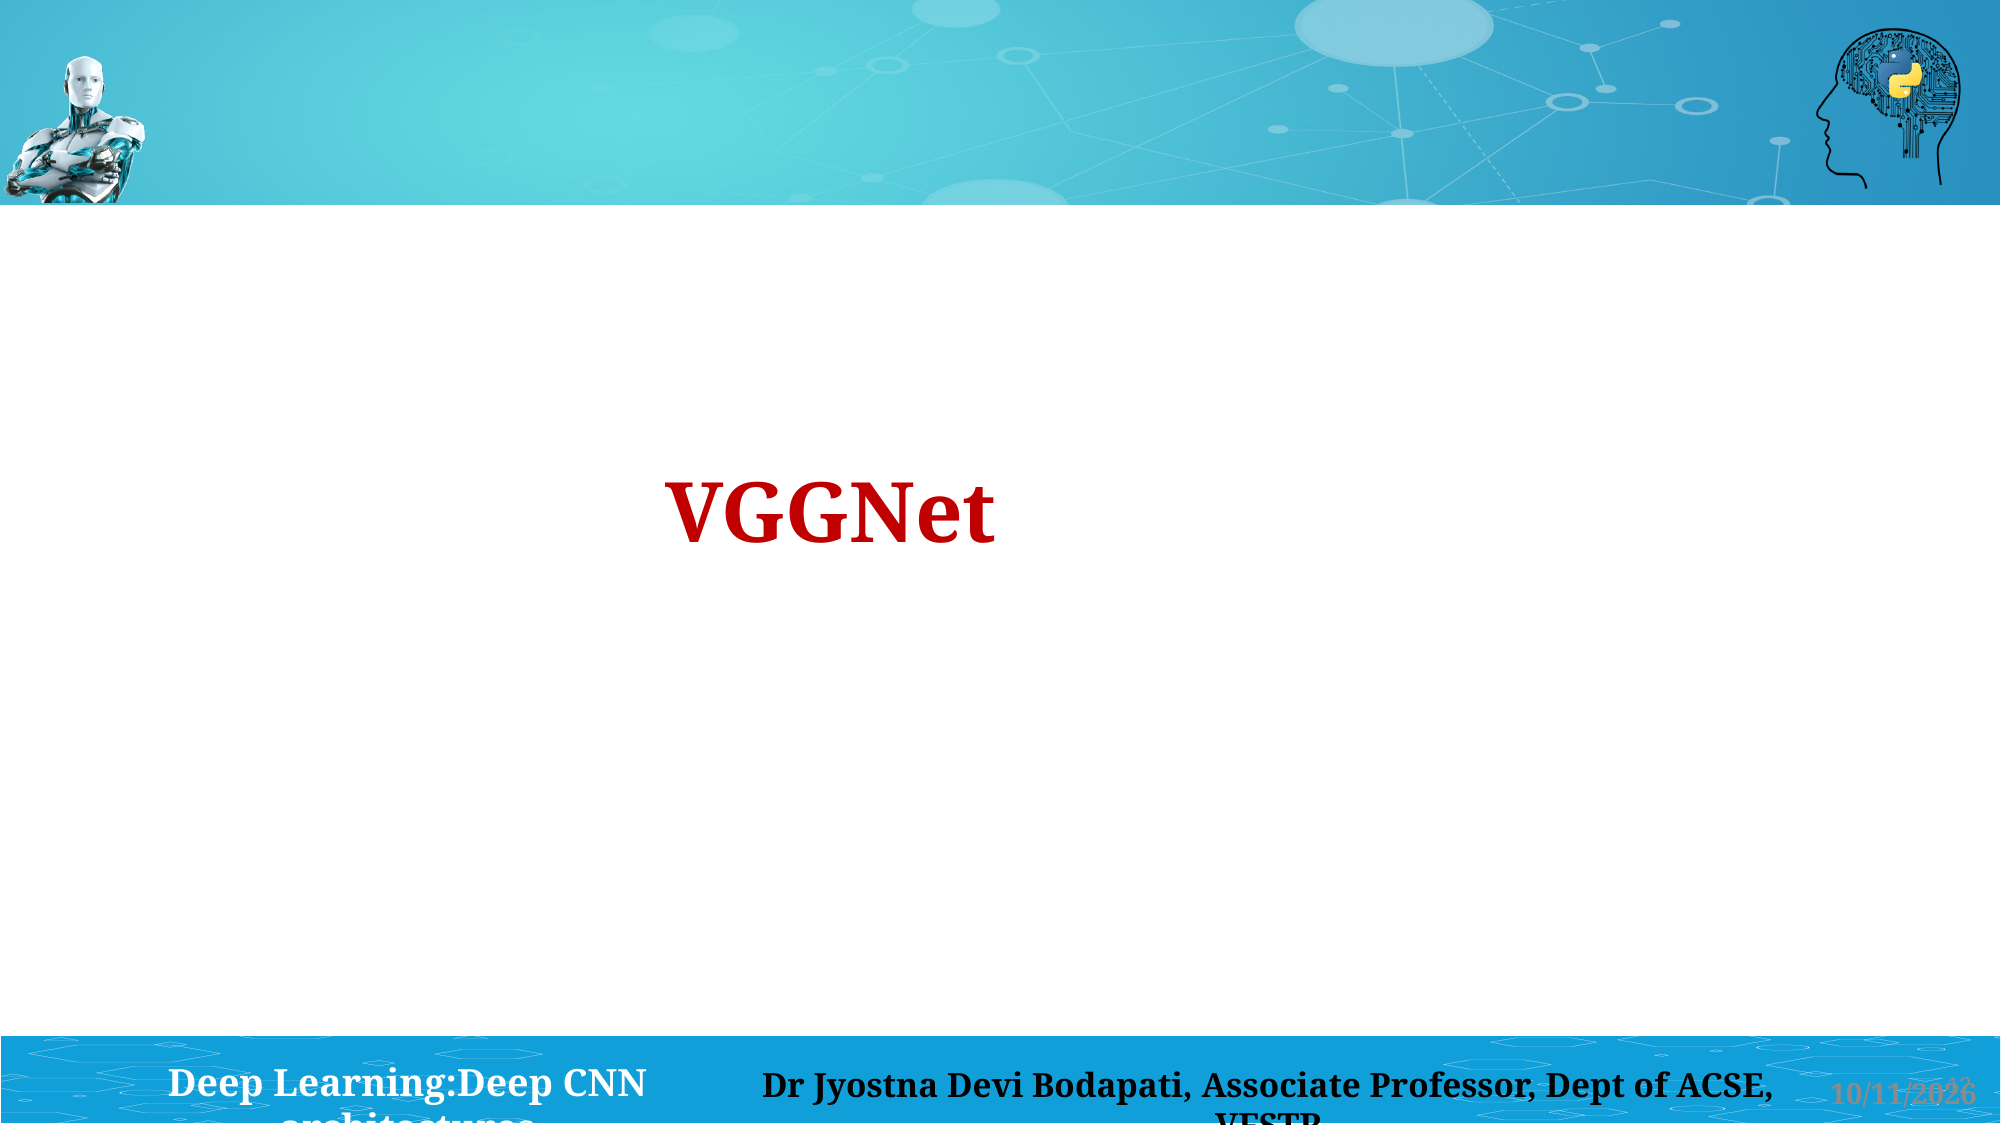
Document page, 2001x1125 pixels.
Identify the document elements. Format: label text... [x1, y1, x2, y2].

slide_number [1808, 1067, 1999, 1123]
slide_number 12 [1862, 1051, 1987, 1117]
list VGGNet [650, 463, 1281, 583]
picture [0, 0, 2000, 205]
